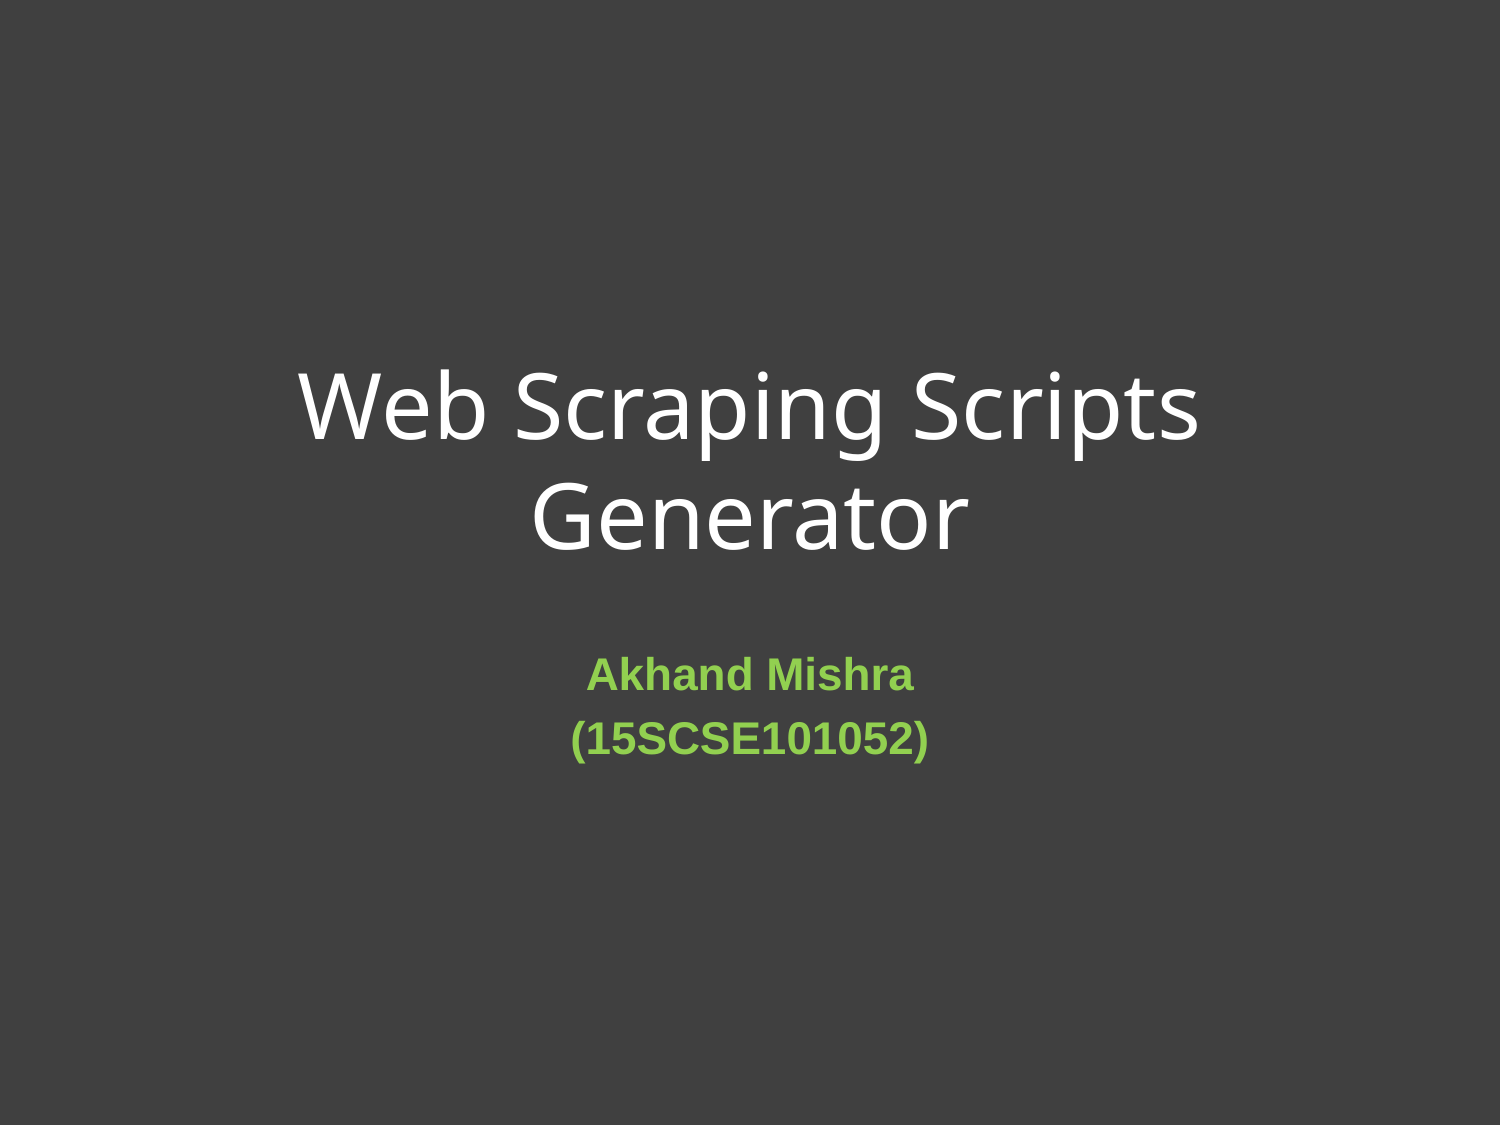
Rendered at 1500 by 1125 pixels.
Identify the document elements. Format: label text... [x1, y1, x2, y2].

title Web Scraping Scripts Generator [112, 337, 1388, 579]
subtitle Akhand Mishra (15SCSE101052) [225, 637, 1275, 925]
